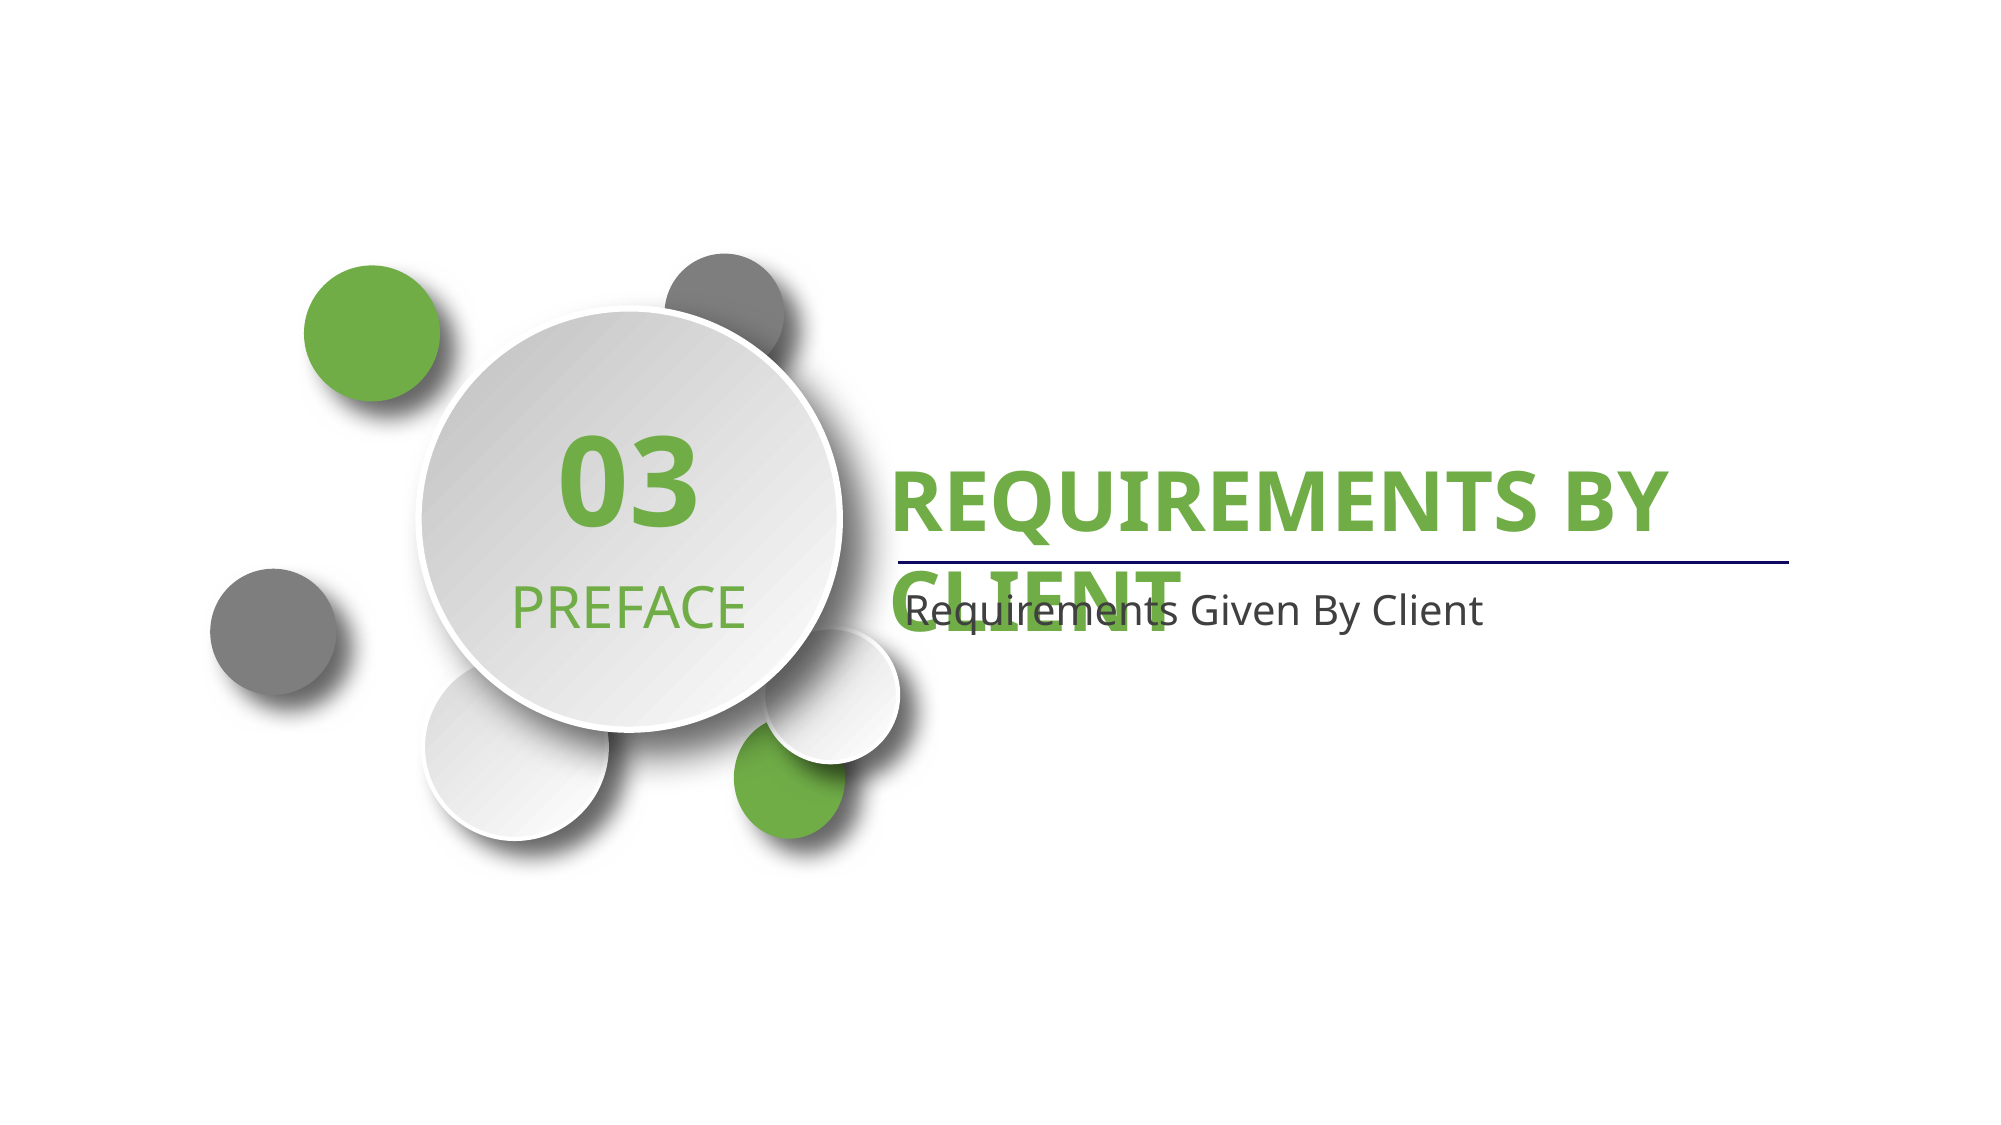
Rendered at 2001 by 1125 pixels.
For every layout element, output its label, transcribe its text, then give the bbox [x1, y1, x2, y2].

text_box [732, 754, 844, 840]
text_box [664, 252, 786, 339]
text_box [209, 567, 338, 697]
text_box PREFACE [436, 562, 822, 648]
text_box Requirements Given By Client [889, 576, 1823, 642]
text_box [461, 648, 798, 731]
text_box 03 [543, 393, 716, 559]
text_box [302, 264, 442, 403]
text_box [421, 677, 603, 840]
text_box REQUIREMENTS BY CLIENT [873, 440, 1936, 656]
text_box [417, 307, 841, 607]
text_box [783, 641, 900, 764]
